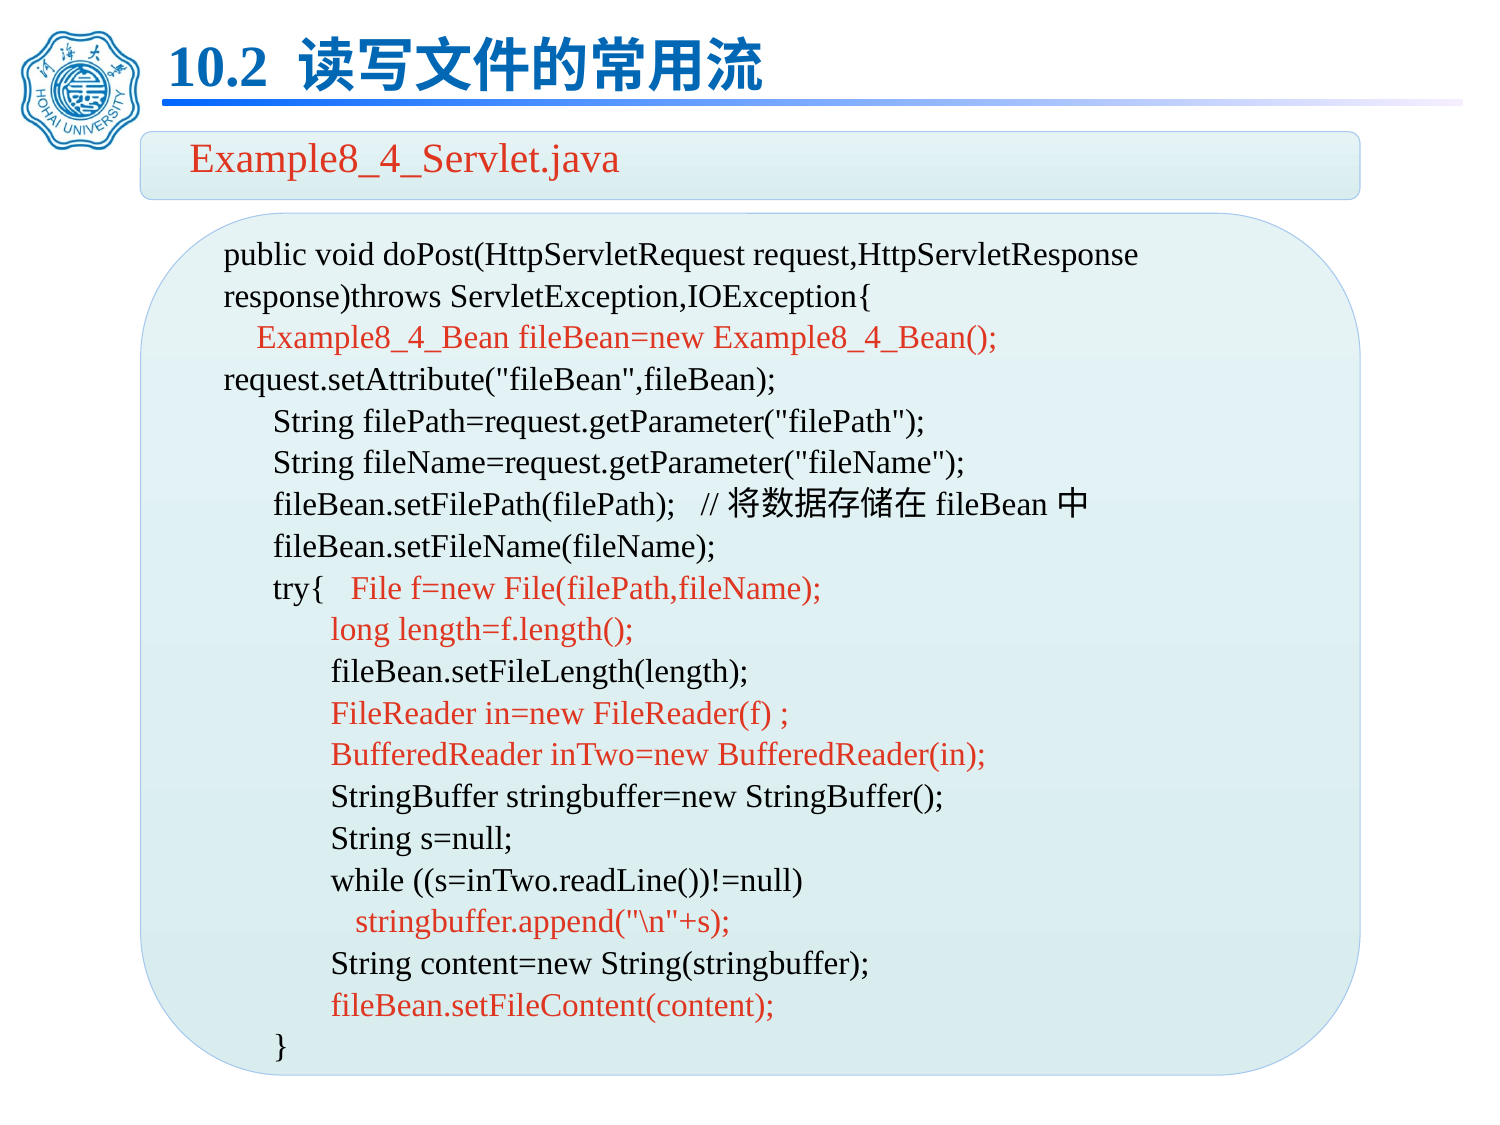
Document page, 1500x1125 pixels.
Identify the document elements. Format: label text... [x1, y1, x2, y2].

text_box 10.2 读写文件的常用流 [159, 20, 916, 105]
picture [0, 3, 159, 173]
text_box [140, 127, 1361, 1080]
text_box [162, 99, 1463, 106]
